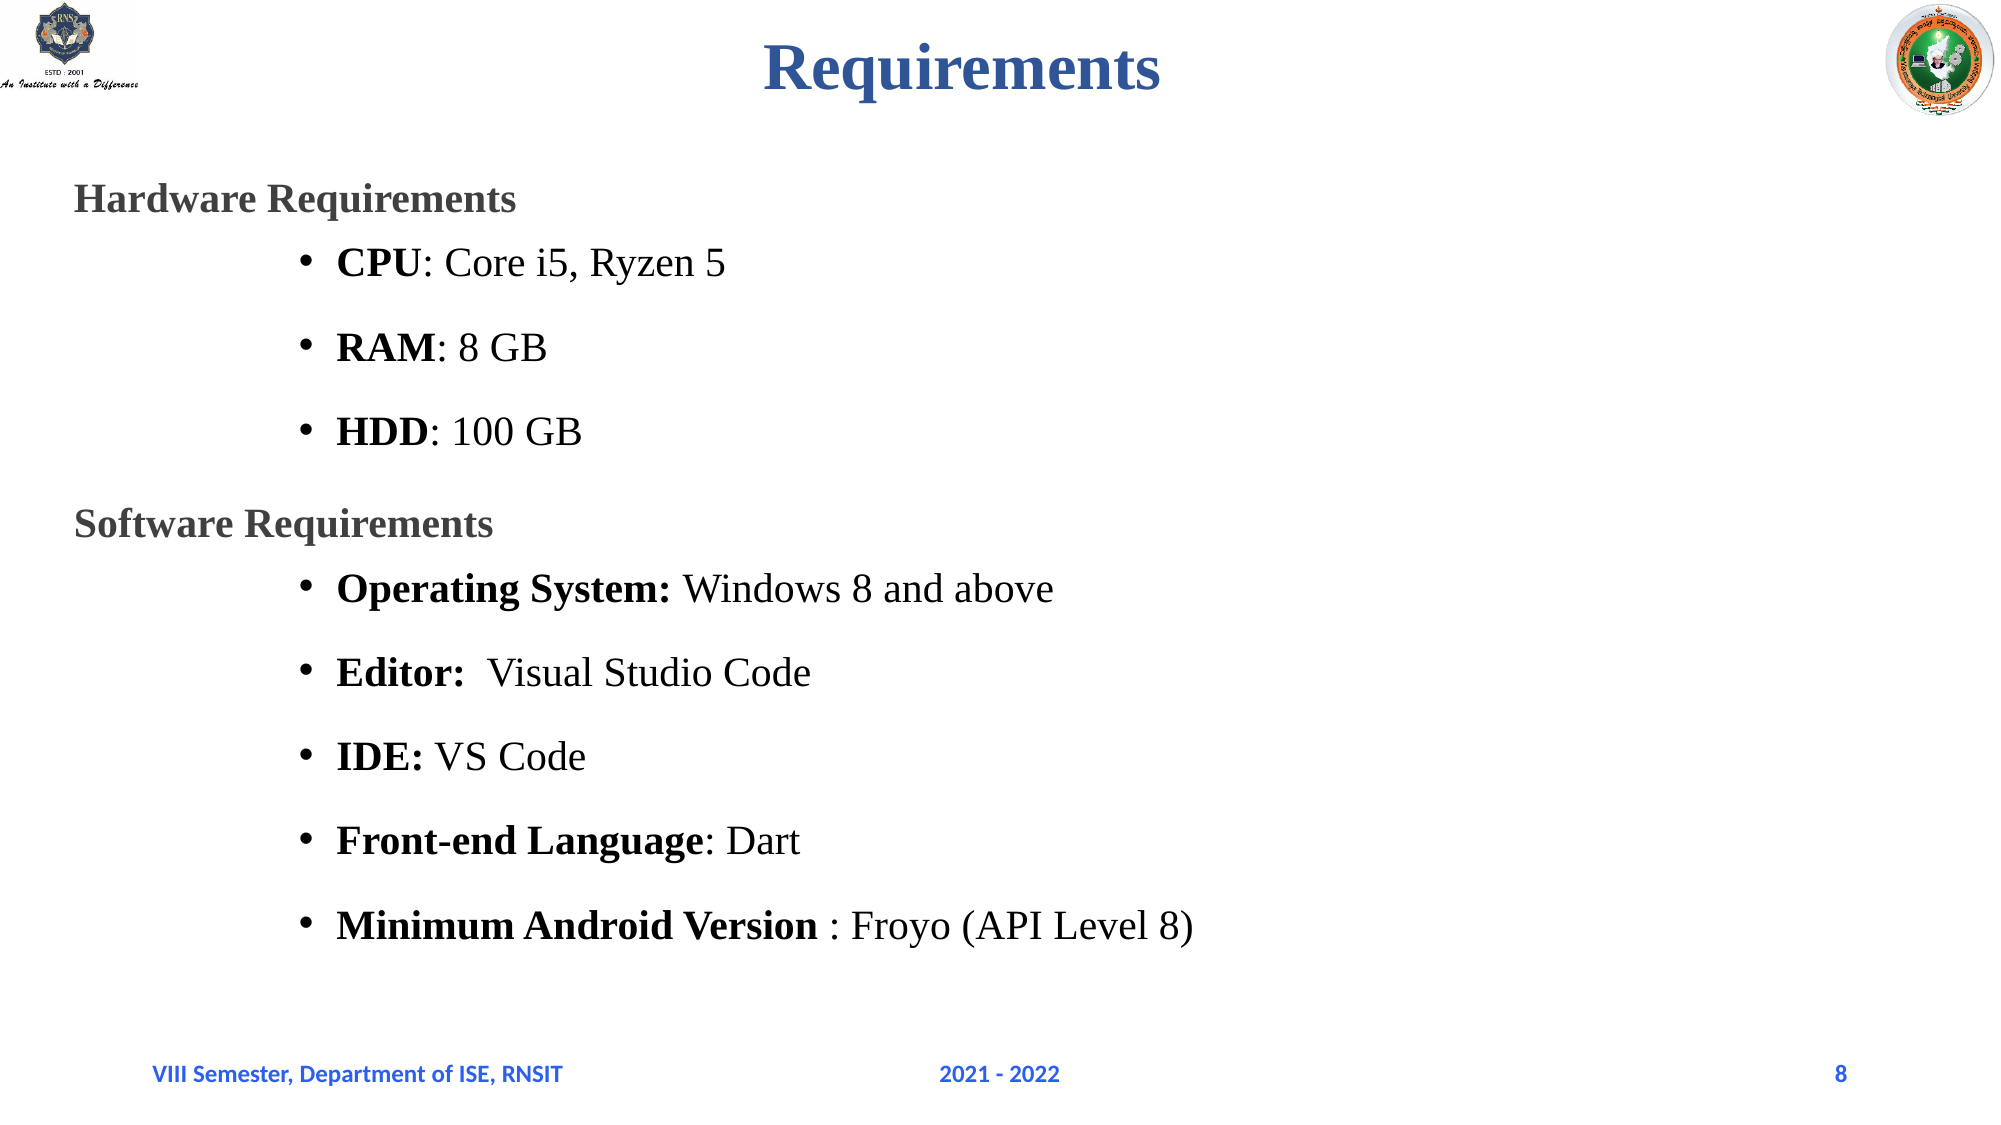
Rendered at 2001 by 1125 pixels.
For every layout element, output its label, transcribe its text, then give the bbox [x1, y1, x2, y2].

slide_number VIII Semester, Department of ISE, RNSIT [137, 1042, 662, 1103]
title Requirements [350, 23, 1576, 153]
slide_number 8 [1412, 1042, 1863, 1103]
list Hardware Requirements CPU: Core i5, Ryzen 5 RAM: 8 GB HDD: 100 GB Software Requirements Operating System: Windows 8 and above Editor: Visual Studio Code IDE: VS Code Front-end Language: Dart Minimum Android Version : Froyo (API Level 8) [58, 162, 1922, 1024]
picture [0, 0, 138, 90]
picture [1882, 2, 1997, 117]
footer 2021 - 2022 [662, 1042, 1338, 1103]
